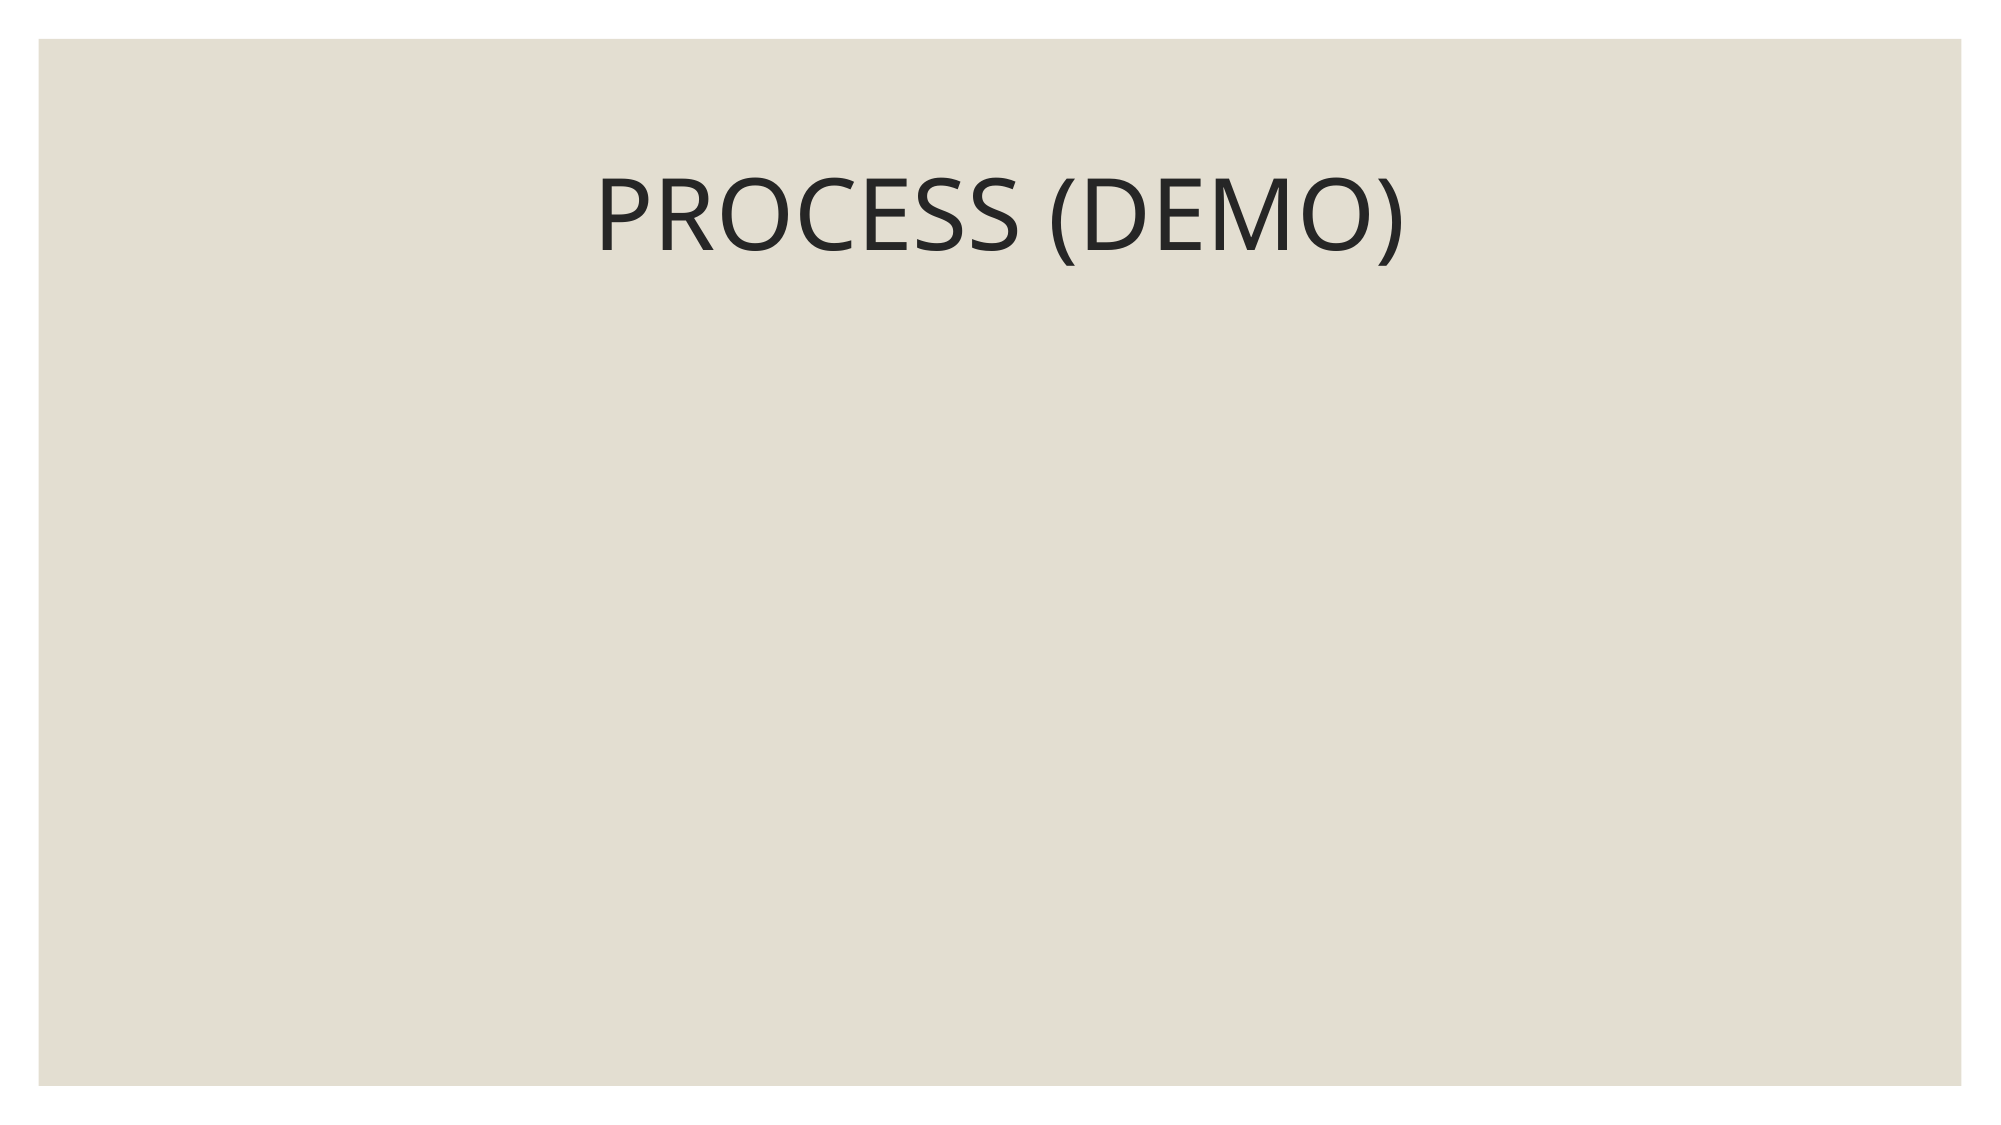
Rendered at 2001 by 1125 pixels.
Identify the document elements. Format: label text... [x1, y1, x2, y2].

title PROCESS (DEMO) [174, 105, 1825, 331]
